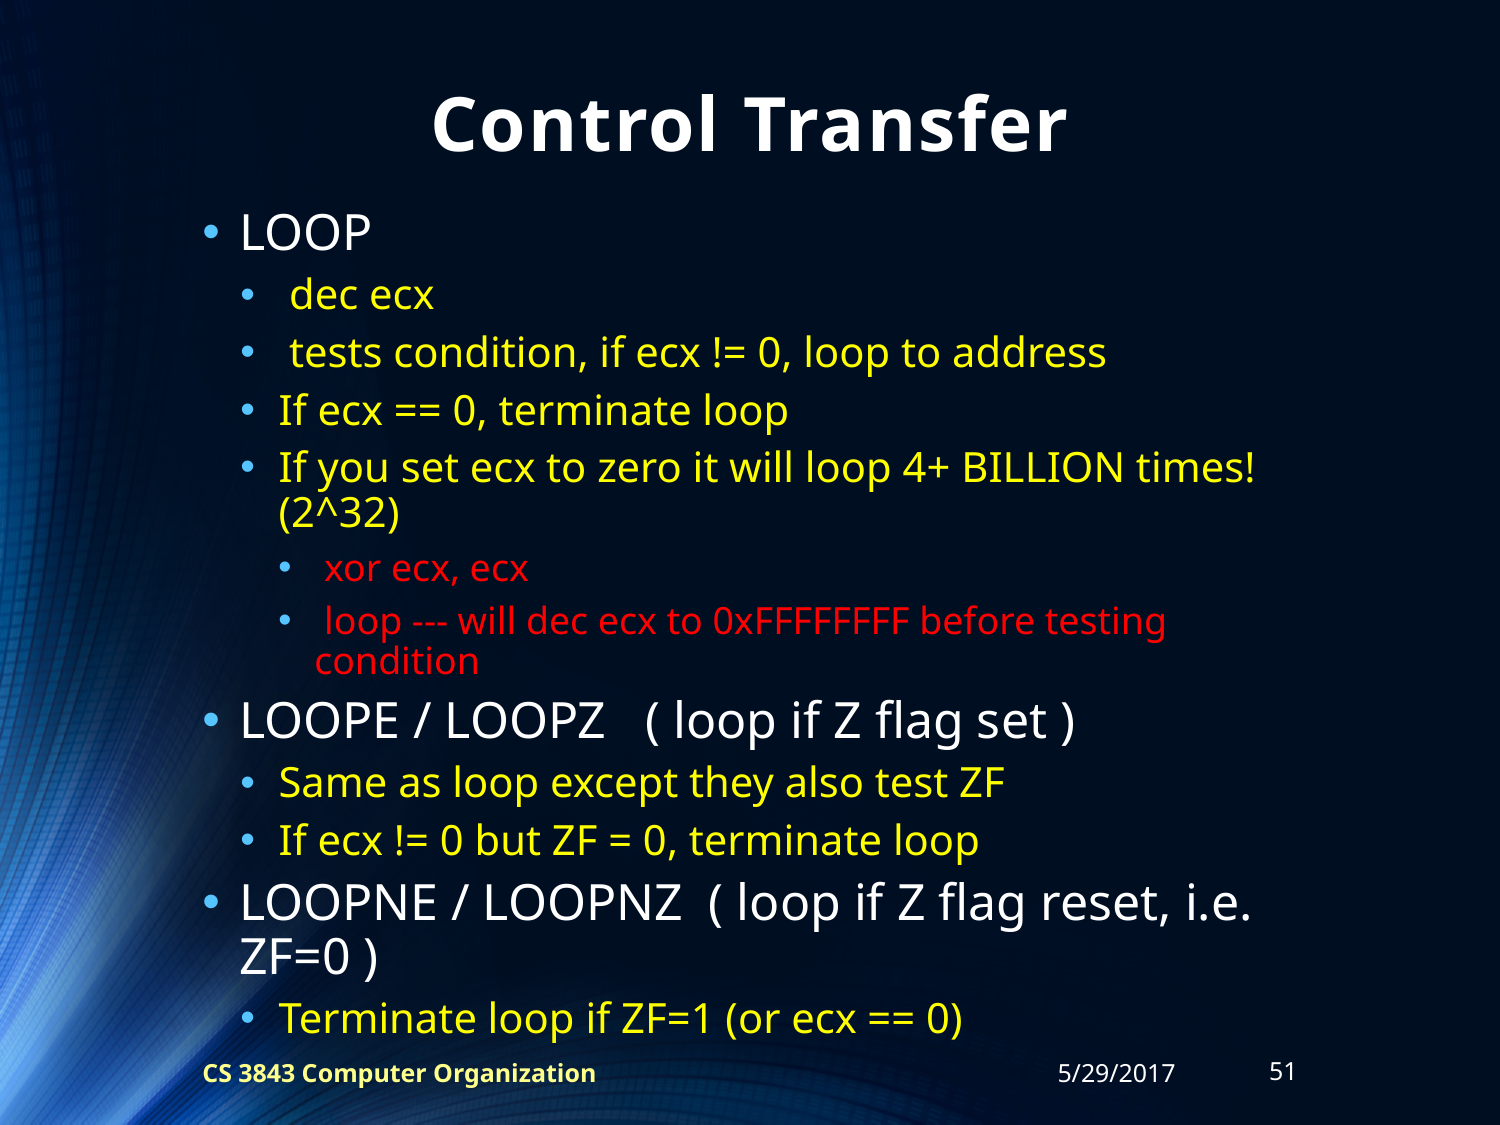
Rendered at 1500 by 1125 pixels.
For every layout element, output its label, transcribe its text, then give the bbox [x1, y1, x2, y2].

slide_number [1012, 1050, 1191, 1096]
picture [0, 0, 1500, 1125]
list LOOP dec ecx tests condition, if ecx != 0, loop to address If ecx == 0, terminate loop If you set ecx to zero it will loop 4+ BILLION times! (2^32) xor ecx, ecx loop --- will dec ecx to 0xFFFFFFFF before testing condition LOOPE / LOOPZ ( loop if Z flag set ) Same as loop except they also test ZF If ecx != 0 but ZF = 0, terminate loop LOOPNE / LOOPNZ ( loop if Z flag reset, i.e. ZF=0 ) Terminate loop if ZF=1 (or ecx == 0) [187, 200, 1312, 1013]
footer CS 3843 Computer Organization [187, 1050, 994, 1096]
slide_number 51 [1209, 1050, 1313, 1096]
title Control Transfer [187, 62, 1313, 175]
